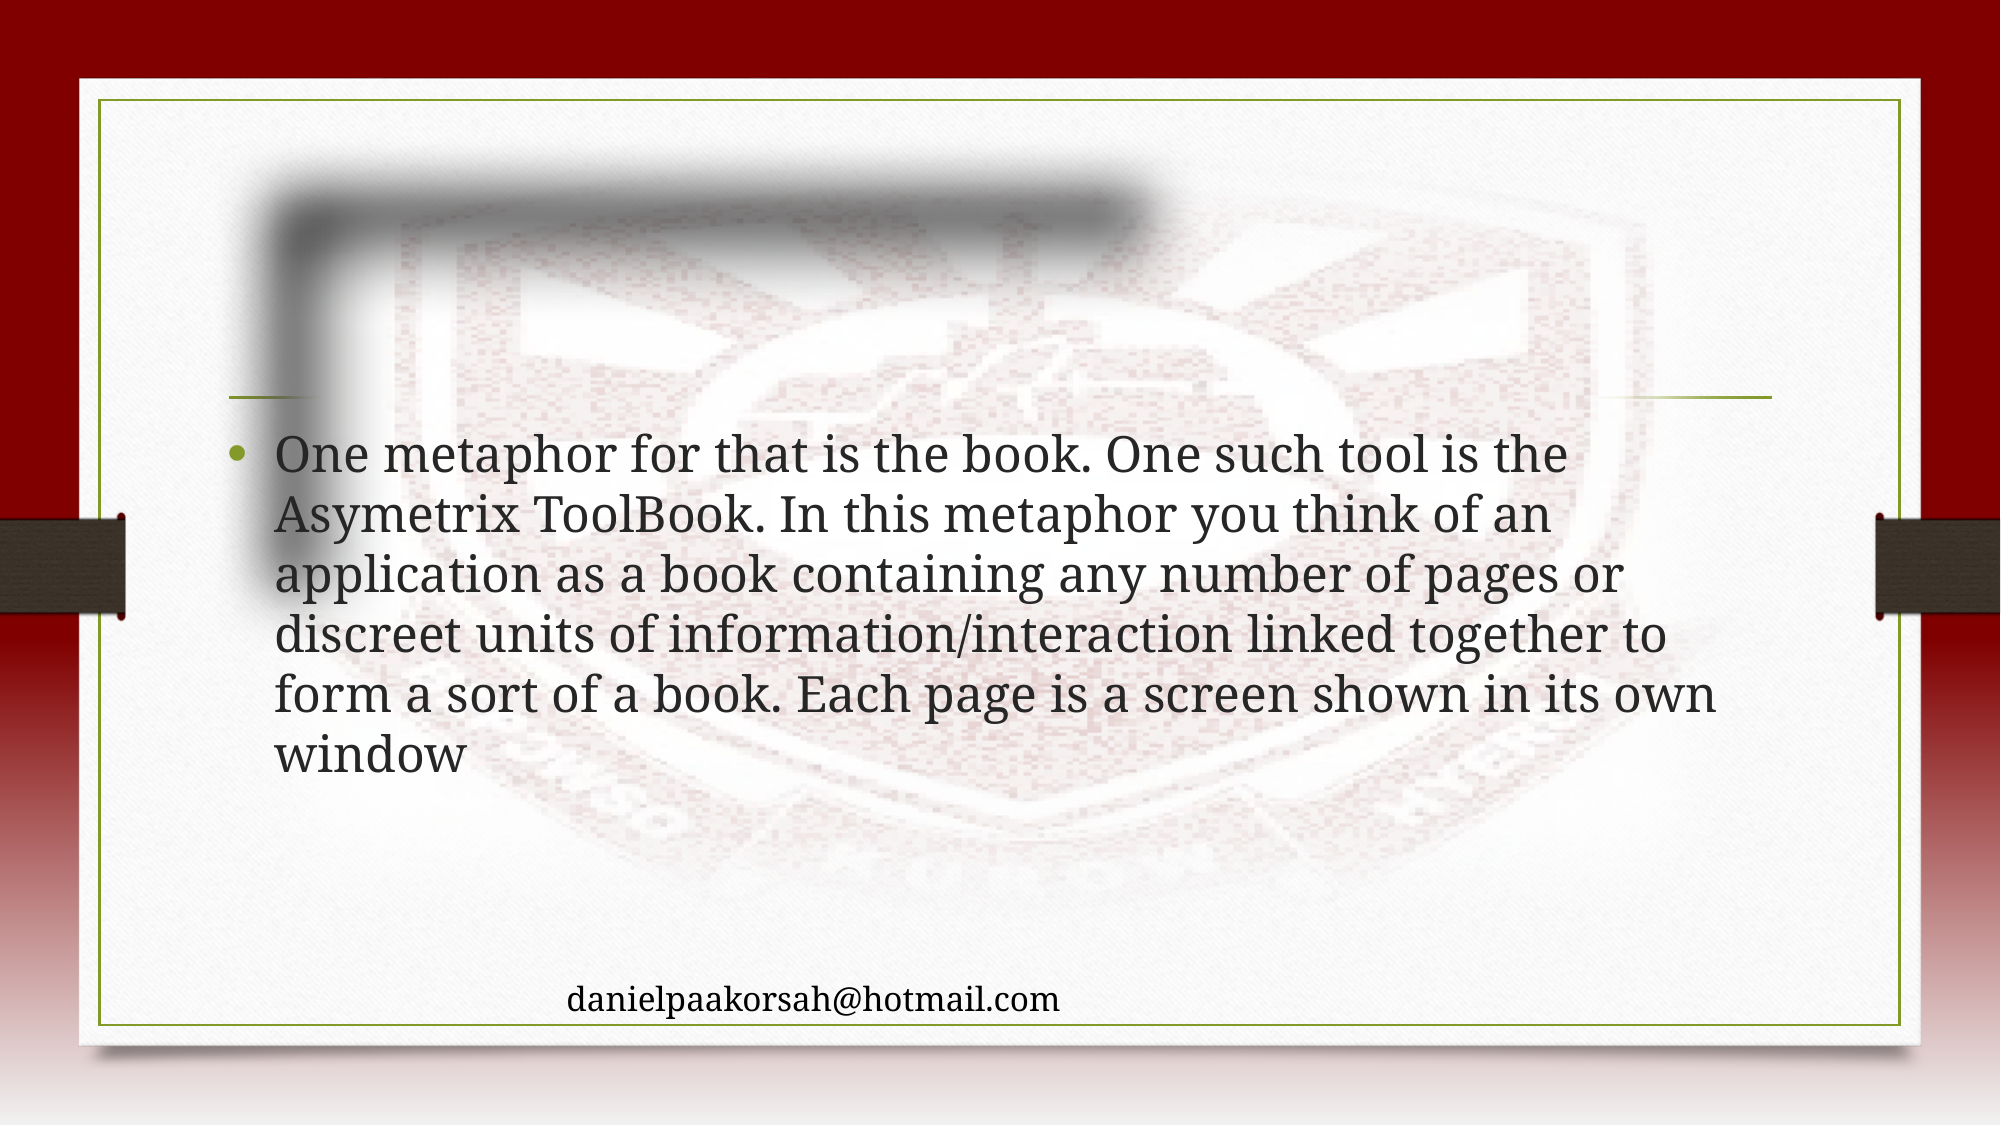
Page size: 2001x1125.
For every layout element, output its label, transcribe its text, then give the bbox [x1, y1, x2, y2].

picture [0, 0, 2001, 1125]
footer danielpaakorsah@hotmail.com [214, 977, 1414, 1024]
list One metaphor for that is the book. One such tool is the Asymetrix ToolBook. In this metaphor you think of an application as a book containing any number of pages or discreet units of information/interaction linked together to form a sort of a book. Each page is a screen shown in its own window [212, 414, 1788, 960]
